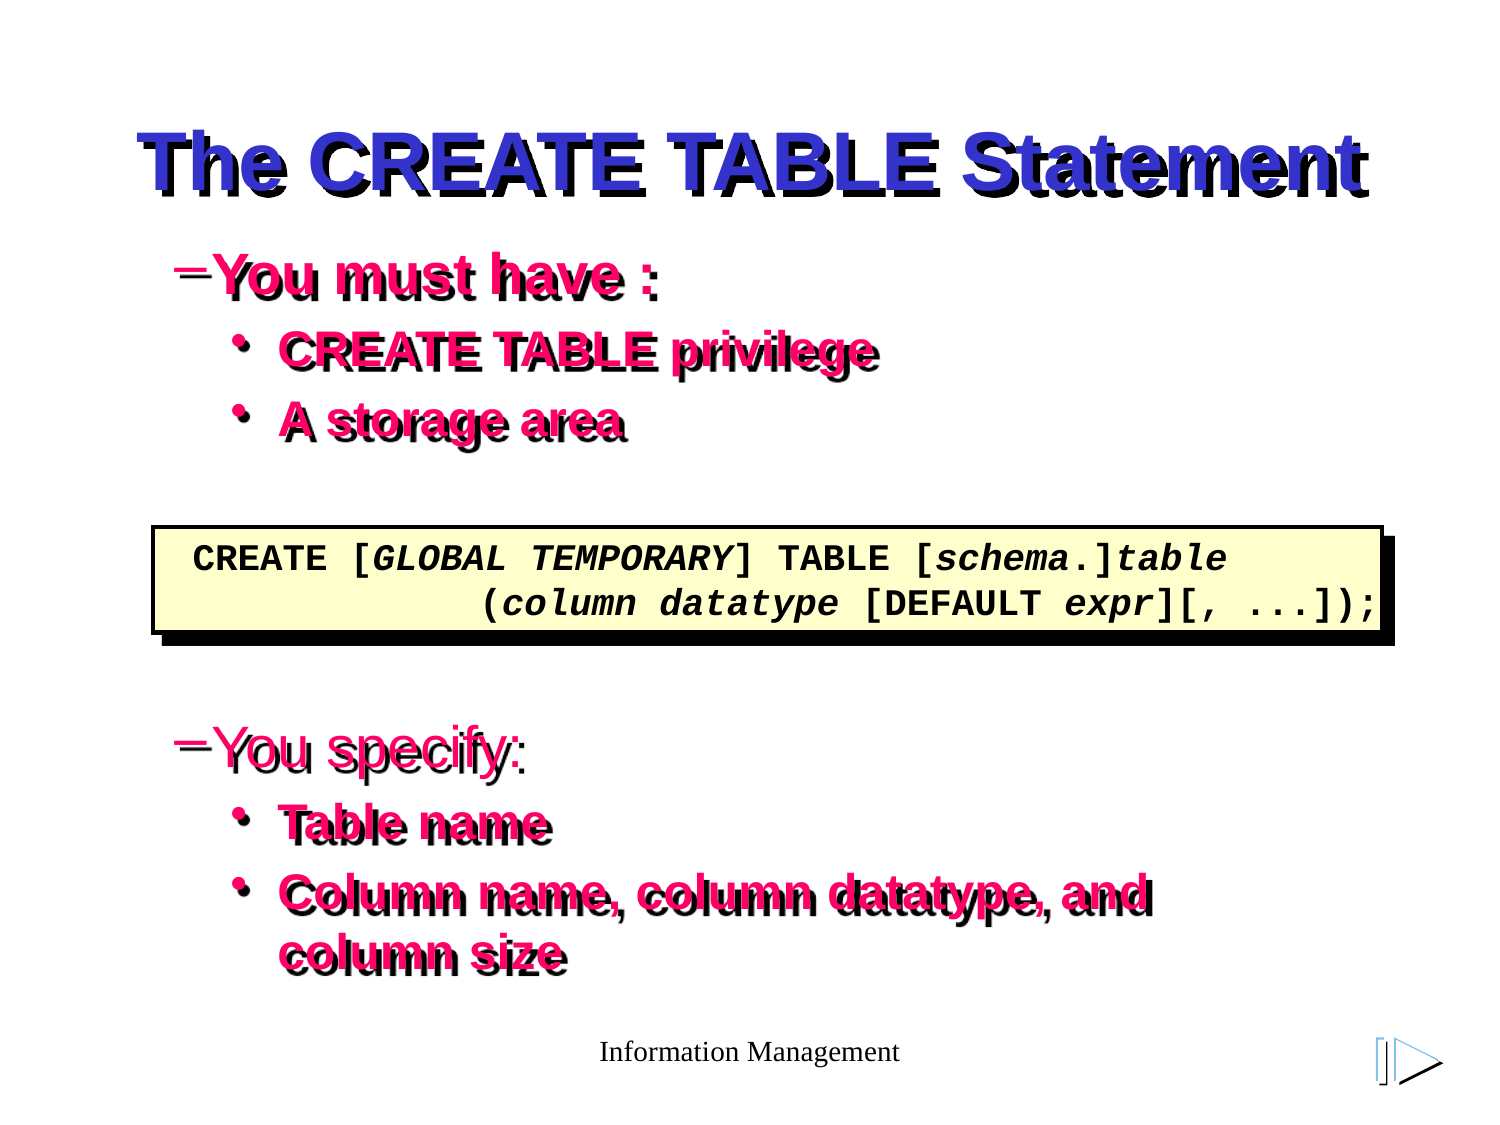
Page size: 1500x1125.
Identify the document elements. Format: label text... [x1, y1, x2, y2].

footer Information Management [512, 1024, 988, 1101]
text_box [1353, 527, 1382, 633]
text_box [153, 527, 177, 633]
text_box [1375, 1037, 1444, 1086]
list You must have : CREATE TABLE privilege A storage area You specify: Table name Column name, column datatype, and column size [140, 228, 1353, 988]
text_box CREATE [GLOBAL TEMPORARY] TABLE [schema.]table (column datatype [DEFAULT expr][, ...]); [177, 522, 1353, 633]
title The CREATE TABLE Statement [112, 99, 1388, 288]
